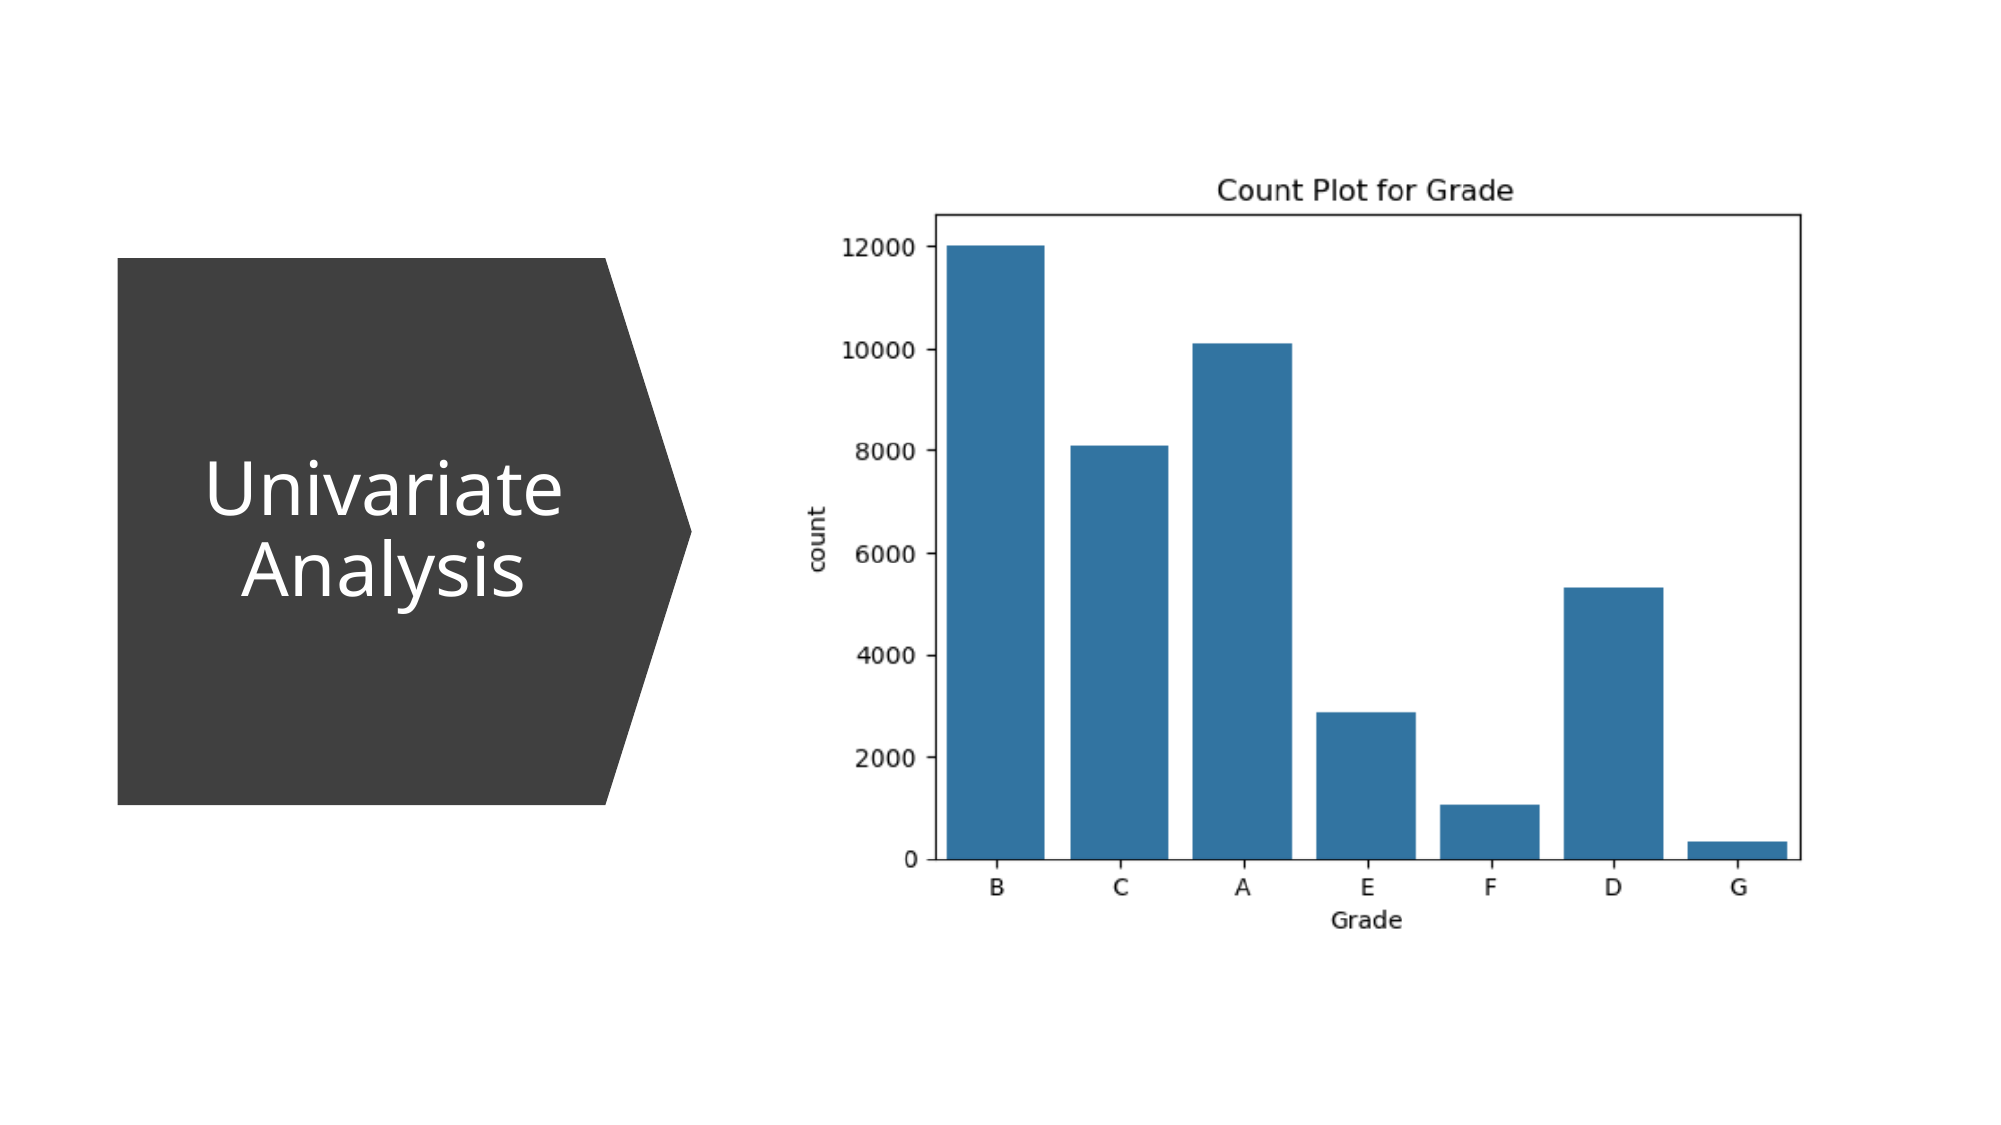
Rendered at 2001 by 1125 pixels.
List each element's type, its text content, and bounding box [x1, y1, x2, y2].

title Univariate Analysis [168, 322, 601, 741]
text_box [116, 256, 694, 807]
picture [783, 176, 1897, 948]
